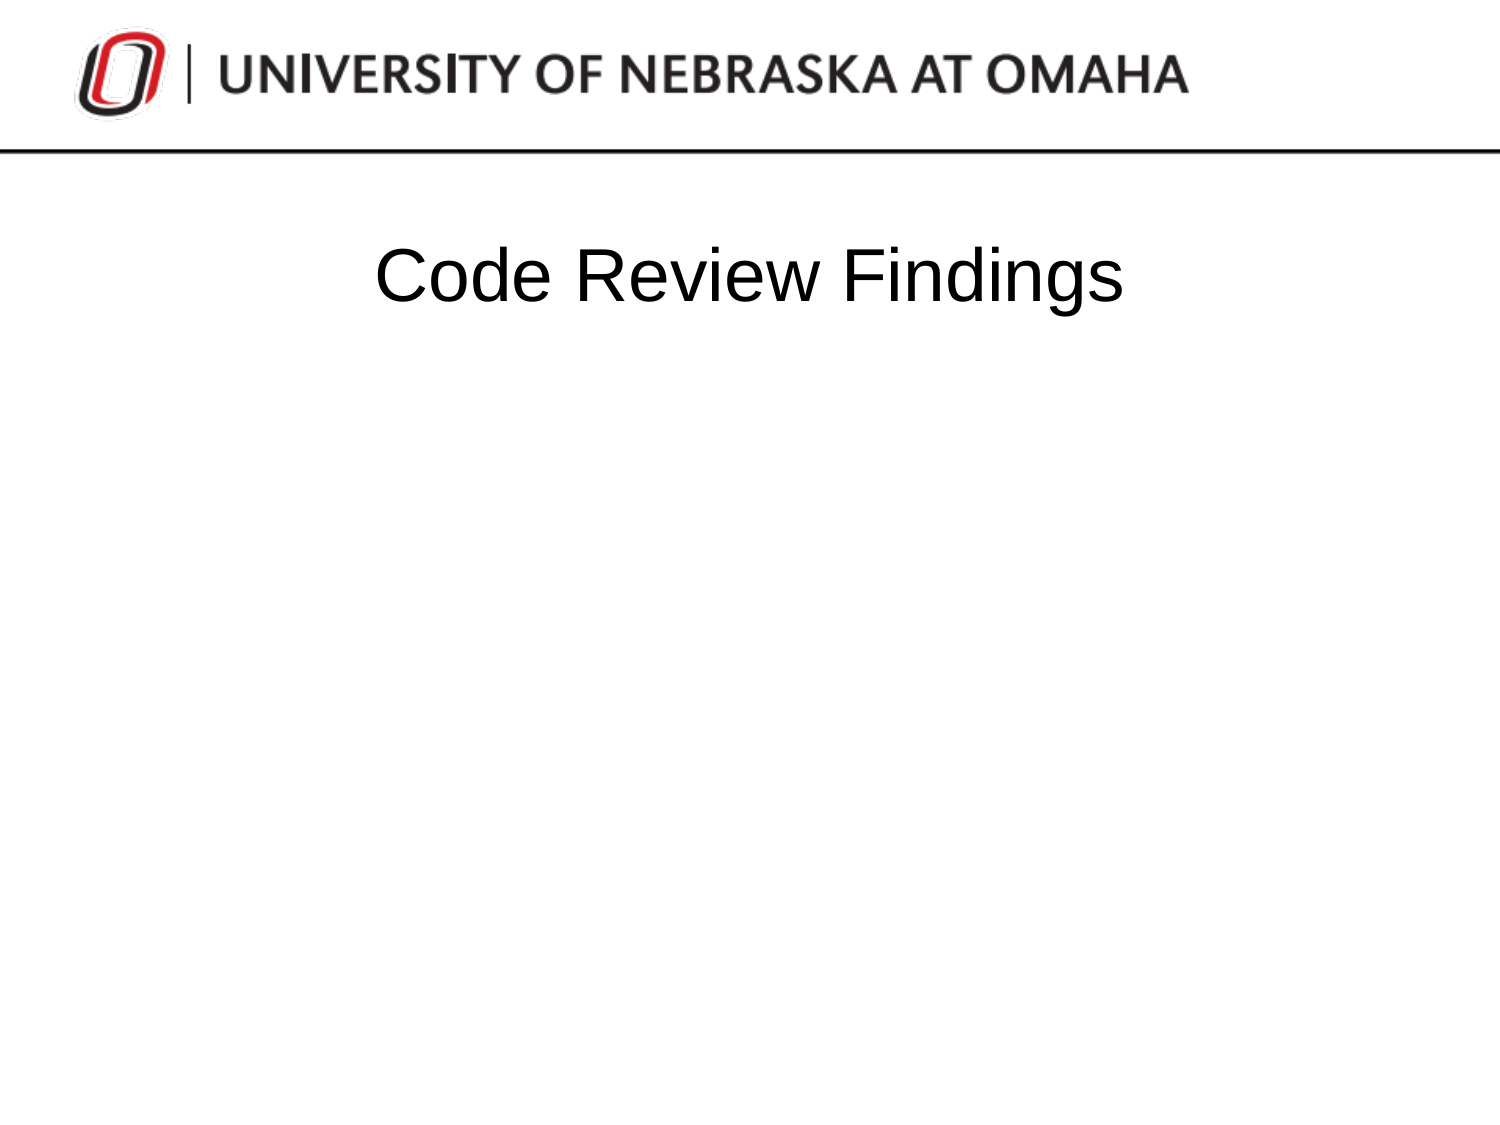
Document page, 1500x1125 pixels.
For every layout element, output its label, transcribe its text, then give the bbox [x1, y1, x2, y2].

title Code Review Findings [75, 178, 1425, 366]
